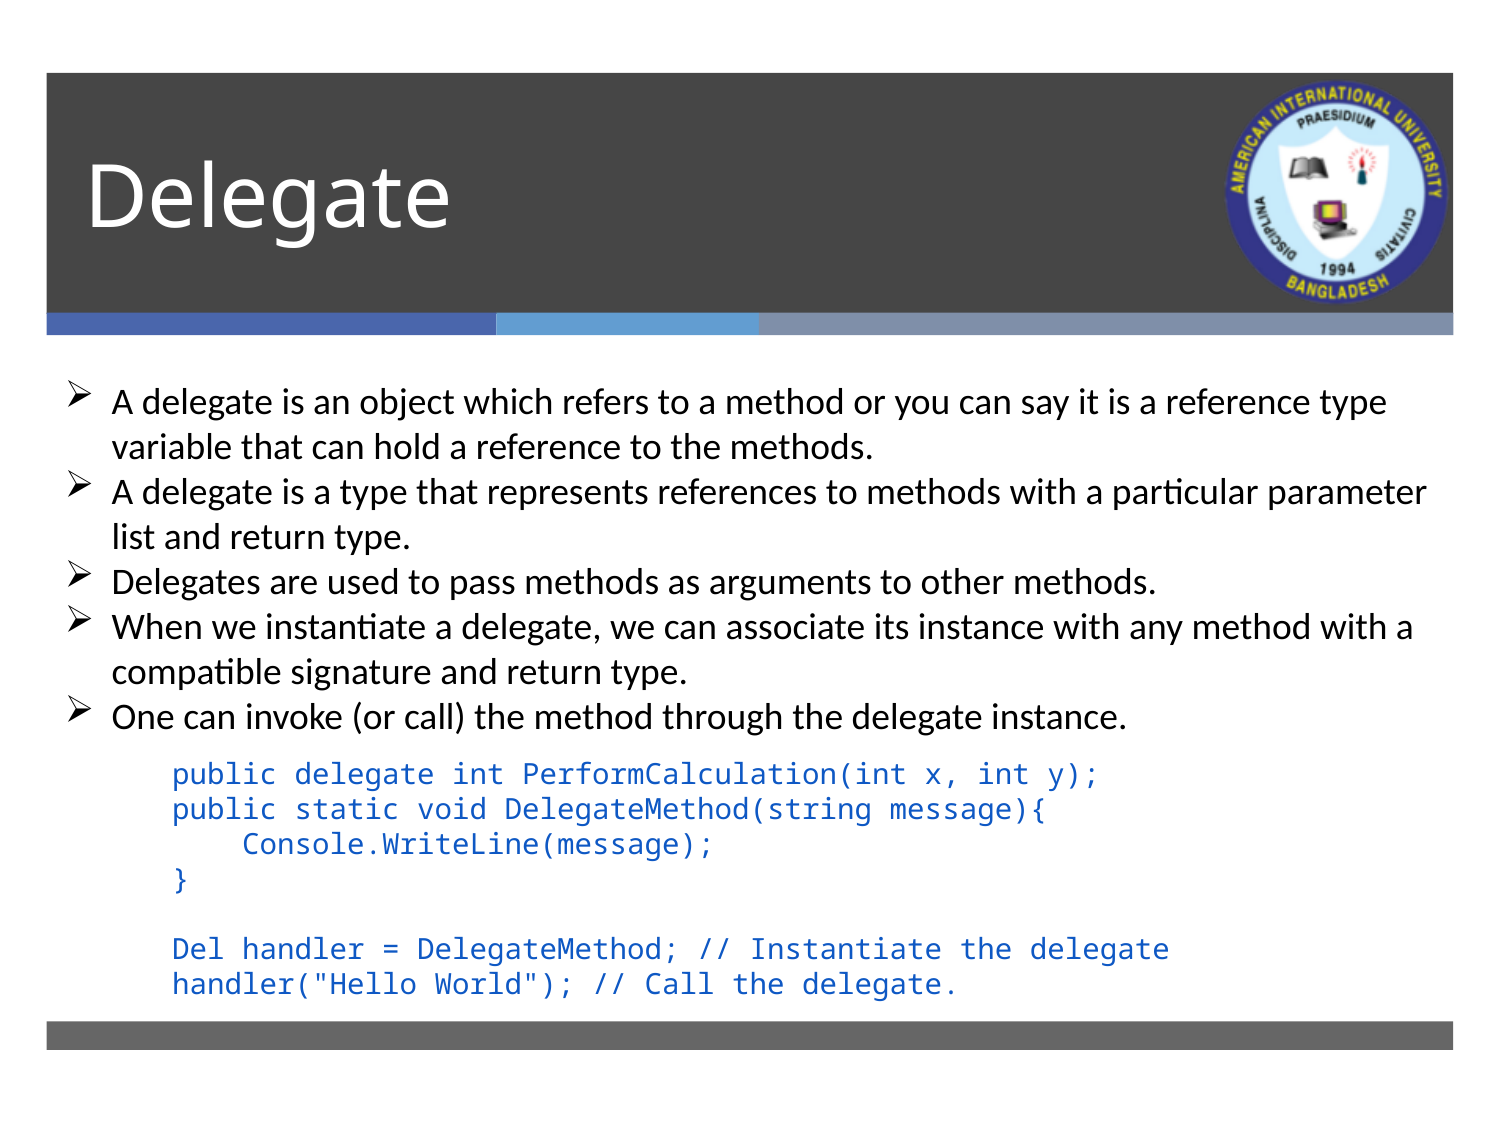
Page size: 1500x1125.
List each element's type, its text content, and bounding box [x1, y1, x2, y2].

text_box A delegate is an object which refers to a method or you can say it is a reference type variable that can hold a reference to the methods. A delegate is a type that represents references to methods with a particular parameter list and return type. Delegates are used to pass methods as arguments to other methods. When we instantiate a delegate, we can associate its instance with any method with a compatible signature and return type. One can invoke (or call) the method through the delegate instance. [50, 369, 1453, 744]
text_box public delegate int PerformCalculation(int x, int y); public static void DelegateMethod(string message){ Console.WriteLine(message); } Del handler = DelegateMethod; // Instantiate the delegate handler("Hello World"); // Call the delegate. [157, 747, 1262, 1008]
picture [1220, 75, 1454, 310]
title Delegate [69, 73, 1351, 253]
